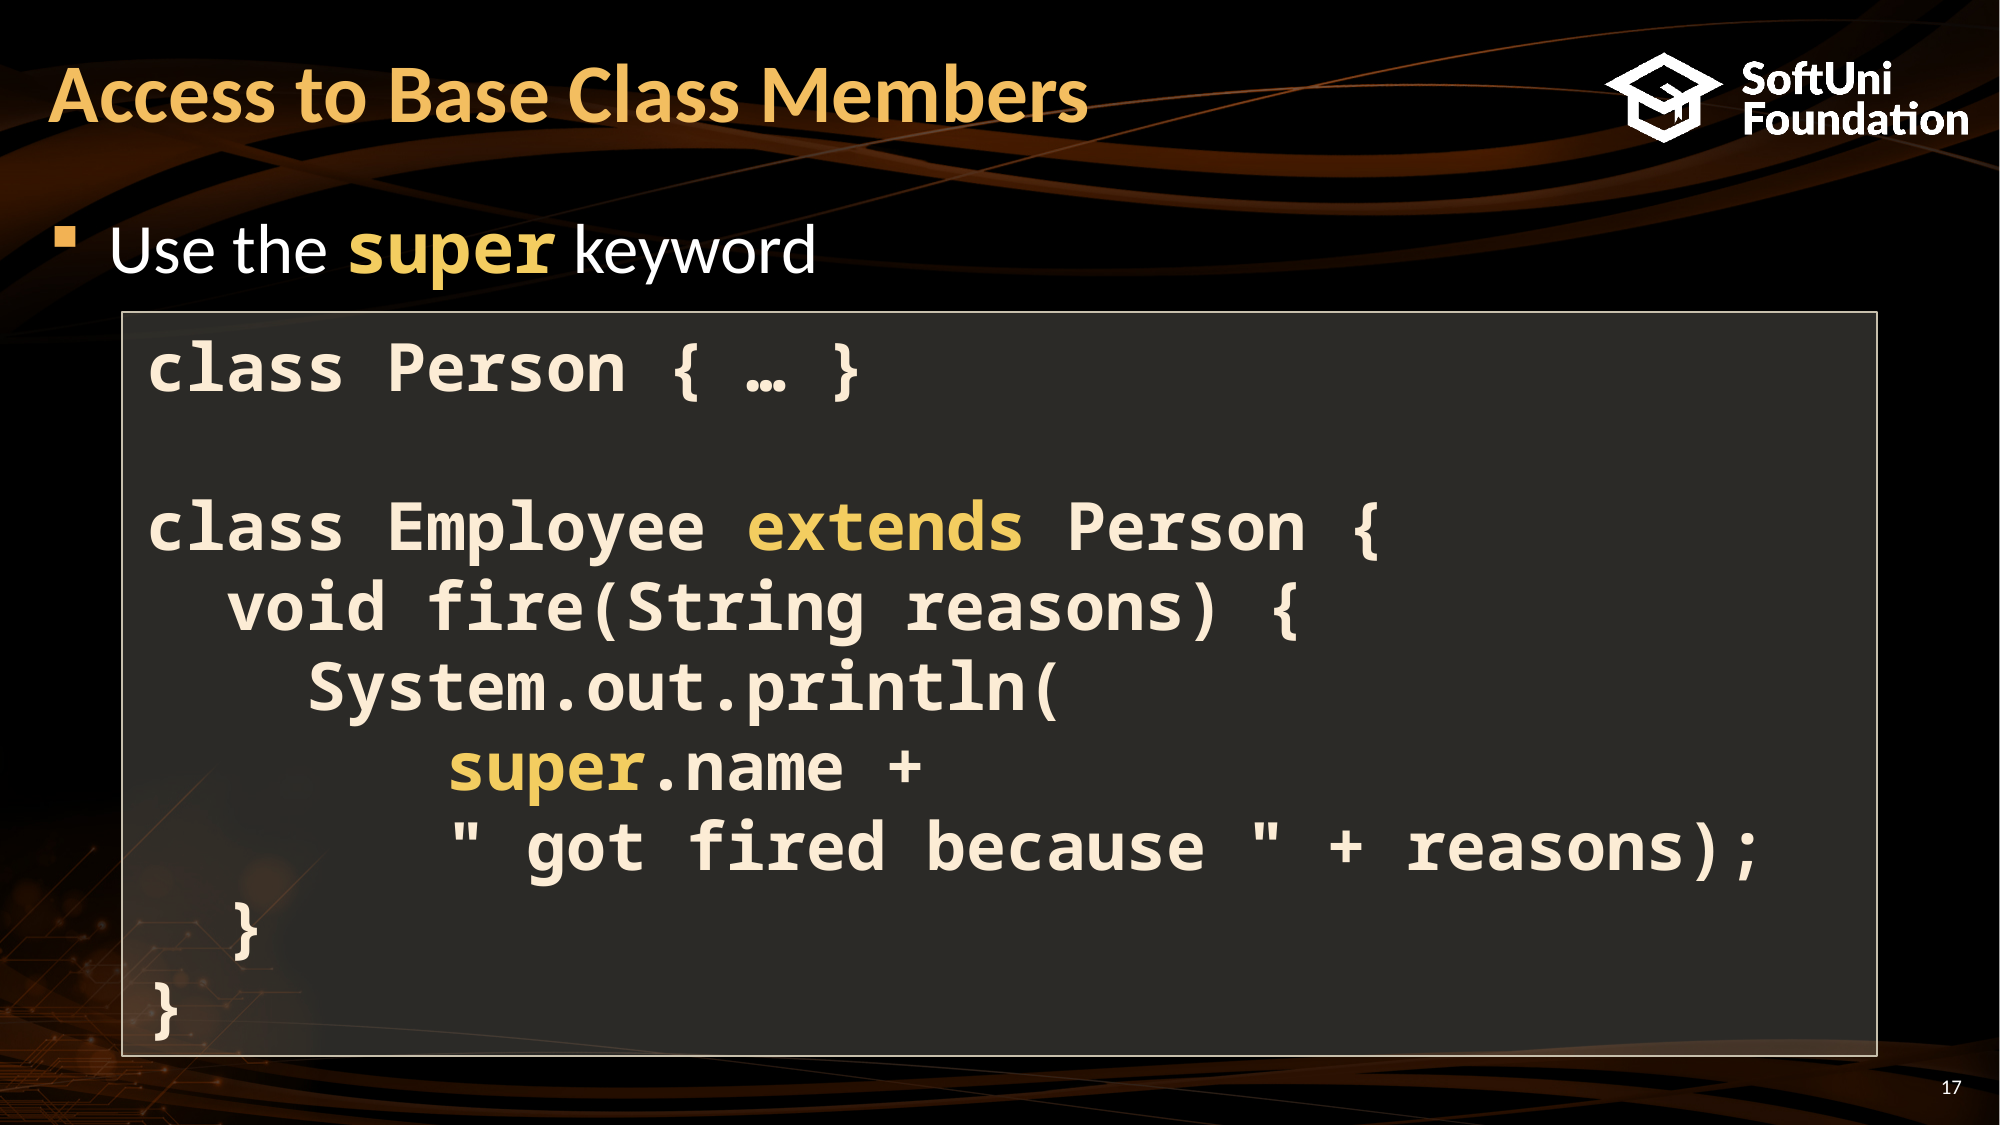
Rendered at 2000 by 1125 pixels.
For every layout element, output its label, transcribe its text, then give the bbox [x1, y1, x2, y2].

picture [0, 0, 2000, 1125]
list Use the super keyword [31, 188, 1968, 1103]
text_box class Person { … } class Employee extends Person { void fire(String reasons) { System.out.println( super.name + " got fired because " + reasons); } } [122, 312, 1877, 1056]
slide_number 17 [1897, 1070, 1968, 1103]
title Access to Base Class Members [30, 6, 1602, 189]
